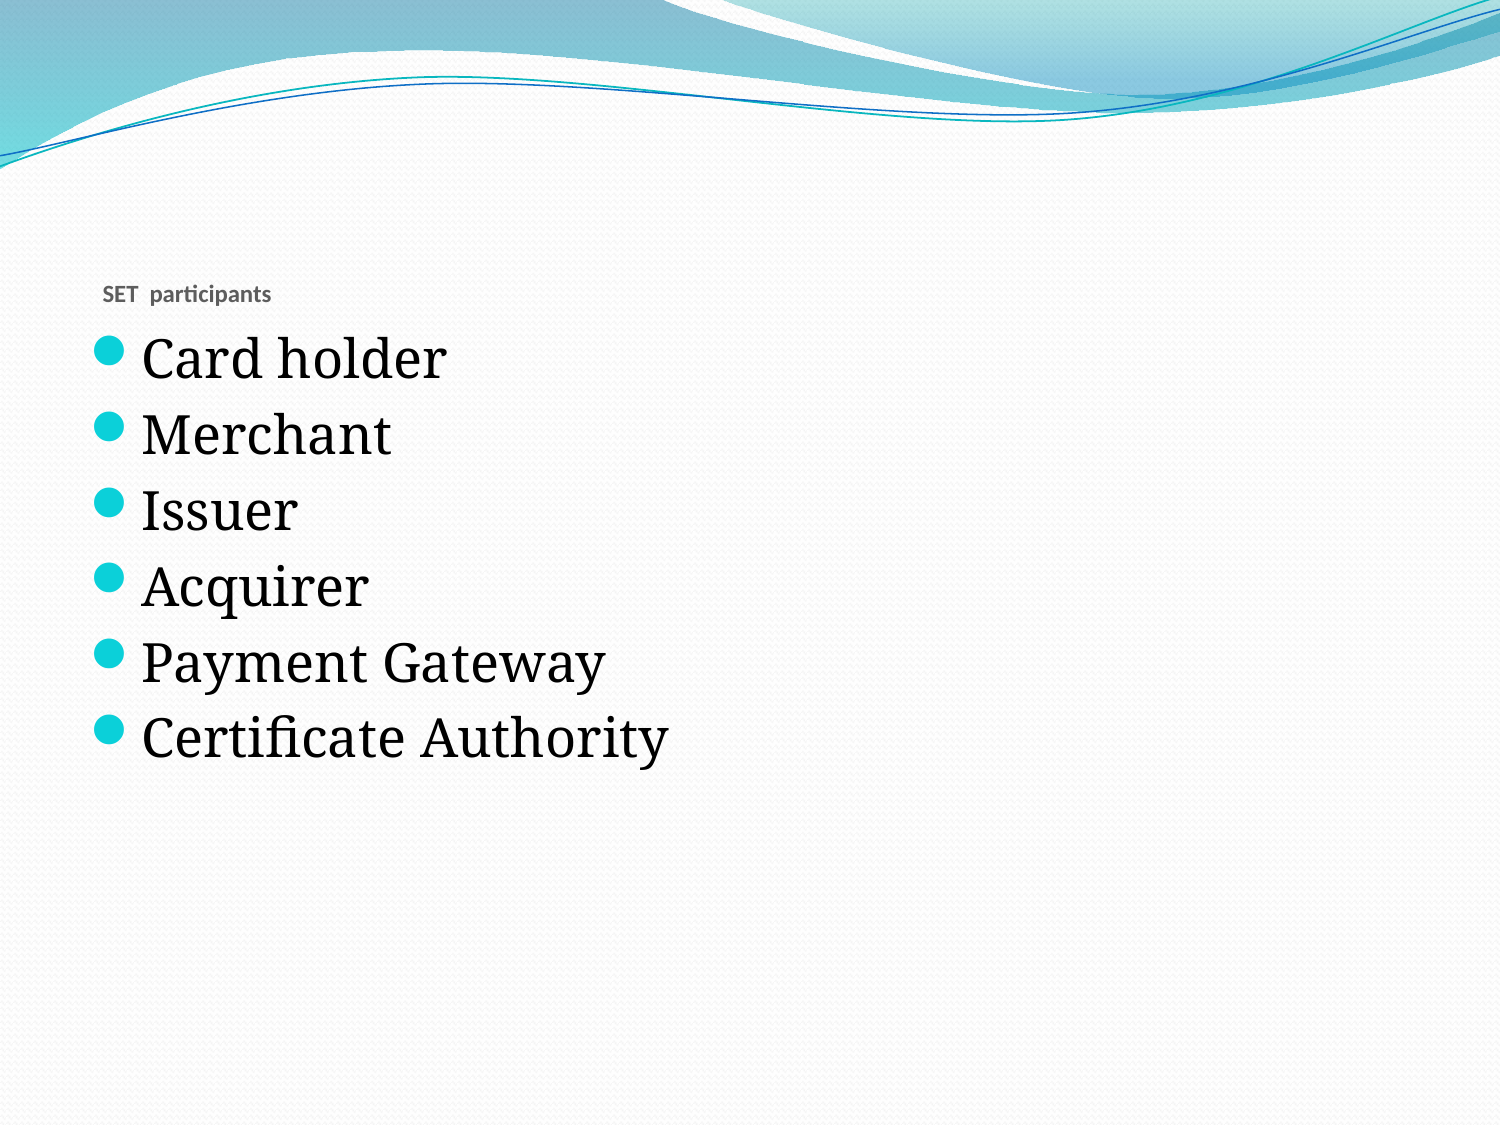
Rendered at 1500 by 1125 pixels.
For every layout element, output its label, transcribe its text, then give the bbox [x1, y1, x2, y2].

list Card holder Merchant Issuer Acquirer Payment Gateway Certificate Authority [75, 317, 1425, 1038]
title SET participants [87, 112, 1438, 338]
